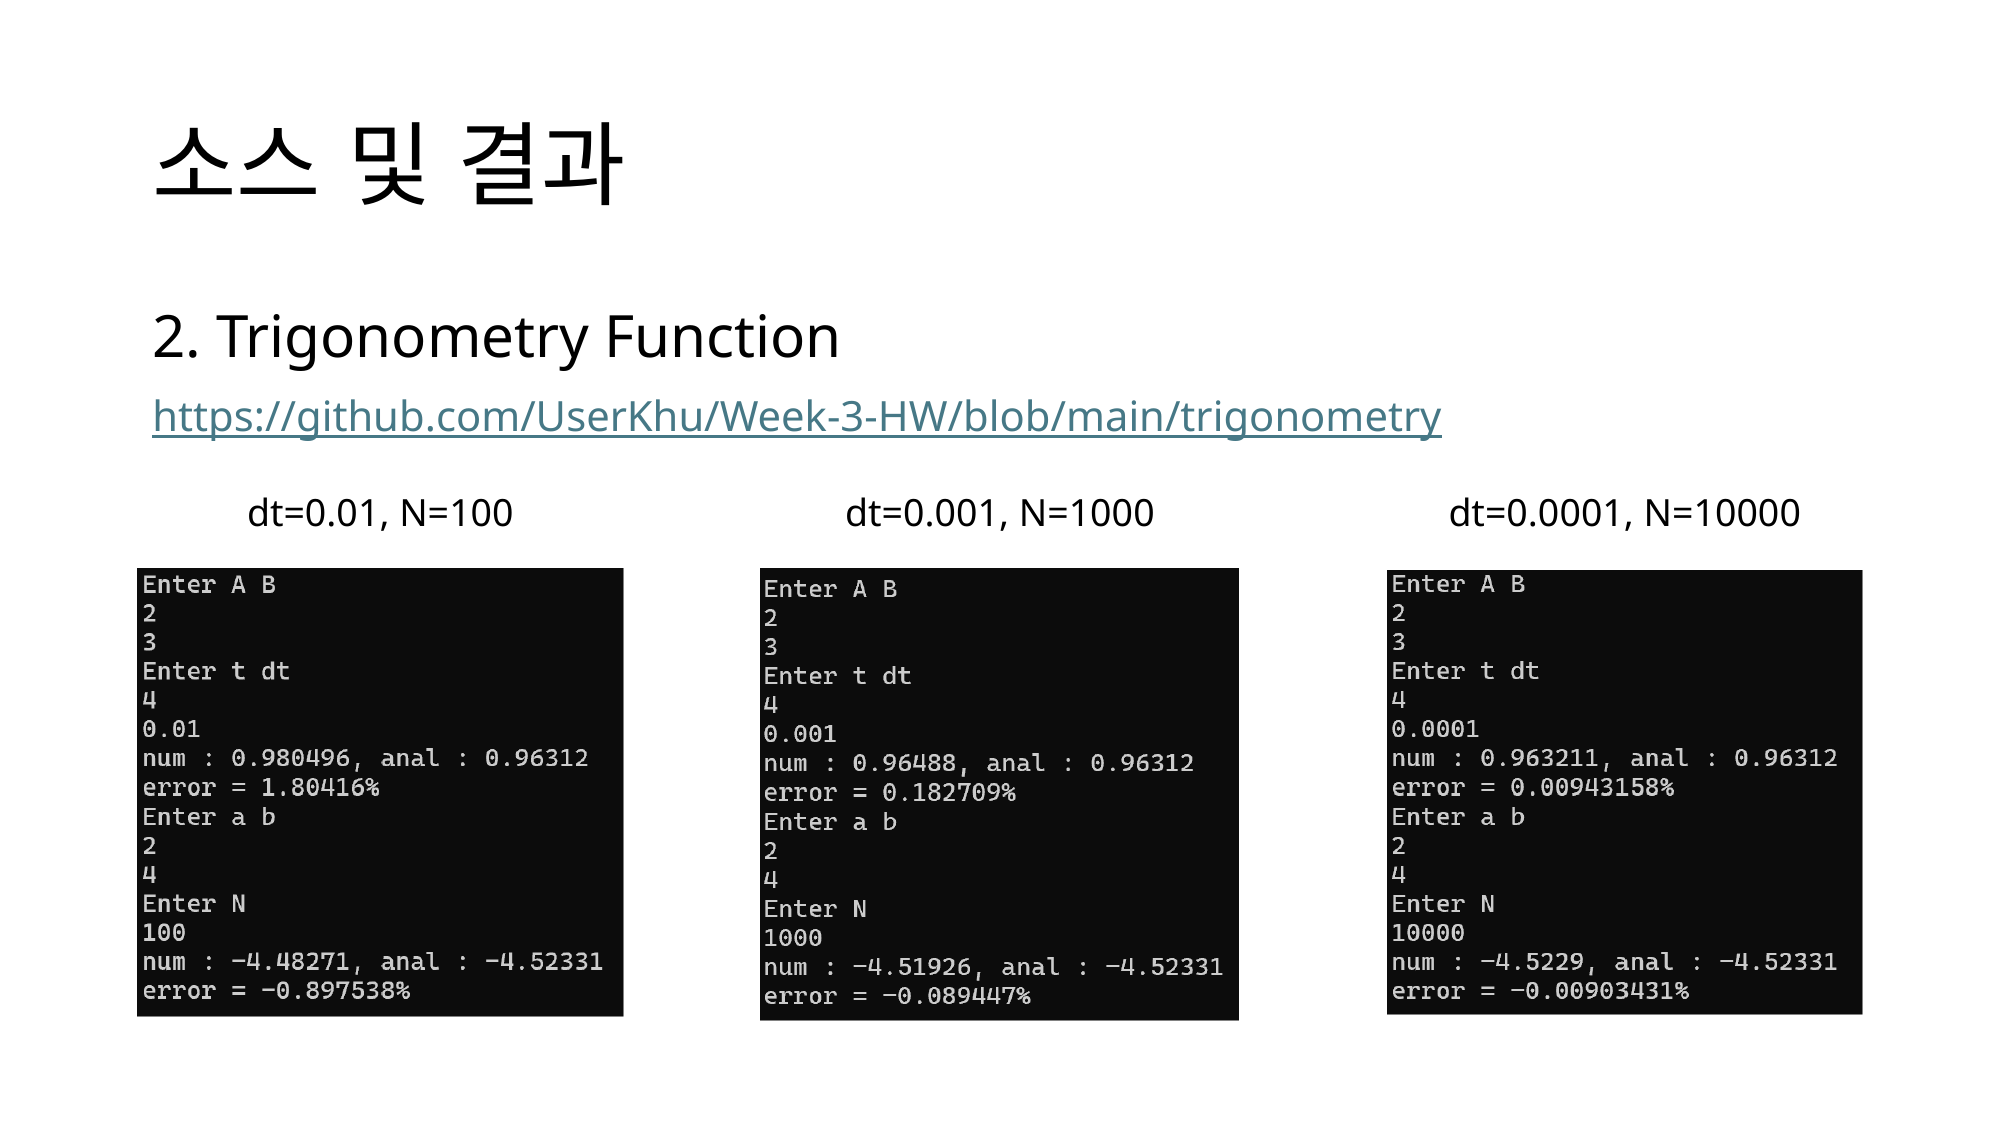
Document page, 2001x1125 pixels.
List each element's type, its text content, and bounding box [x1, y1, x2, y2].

text_box dt=0.01, N=100 [109, 481, 652, 541]
picture [136, 568, 624, 1018]
text_box dt=0.001, N=1000 [728, 481, 1272, 541]
title 소스 및 결과 [137, 59, 1863, 278]
picture [760, 568, 1240, 1021]
text_box dt=0.0001, N=10000 [1353, 481, 1897, 541]
list 2. Trigonometry Function https://github.com/UserKhu/Week-3-HW/blob/main/trigonometry [137, 299, 1863, 466]
picture [1386, 570, 1863, 1016]
